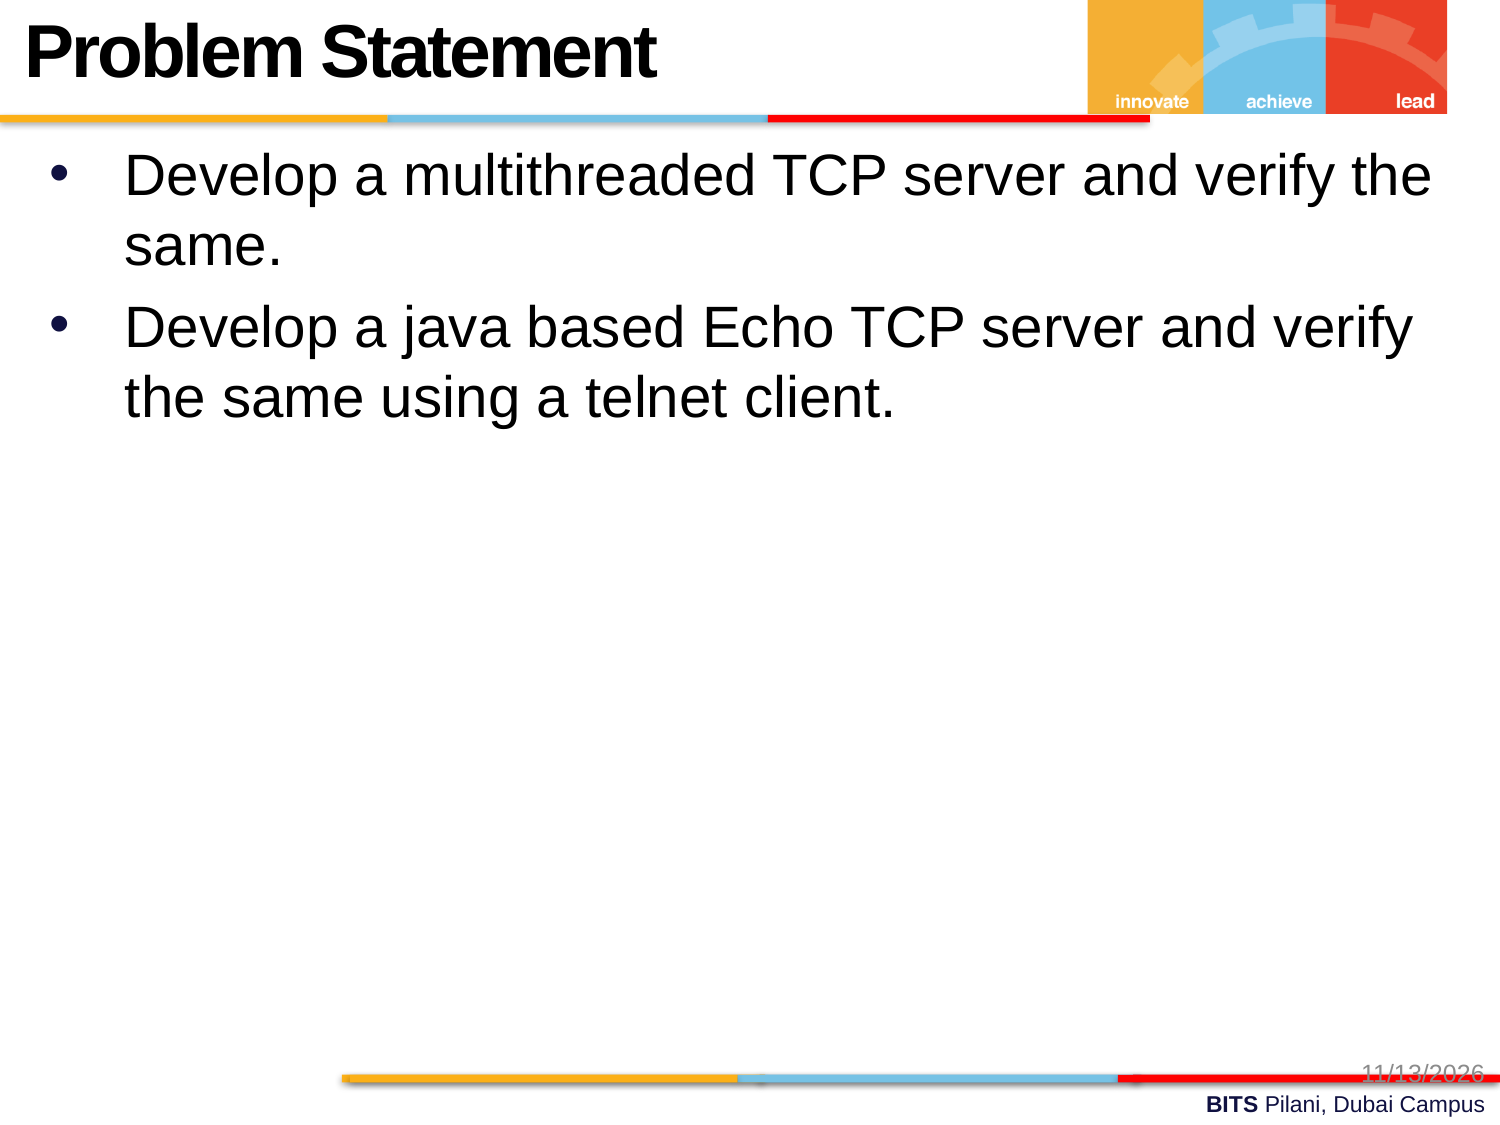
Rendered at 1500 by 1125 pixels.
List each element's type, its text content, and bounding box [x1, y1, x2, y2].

picture [1087, 0, 1448, 114]
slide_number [1425, 1042, 1500, 1103]
list Develop a multithreaded TCP server and verify the same. Develop a java based Echo TCP server and verify the same using a telnet client. [34, 129, 1475, 1066]
slide_number 11 [1074, 1042, 1425, 1103]
list Problem Statement [9, 24, 1088, 87]
